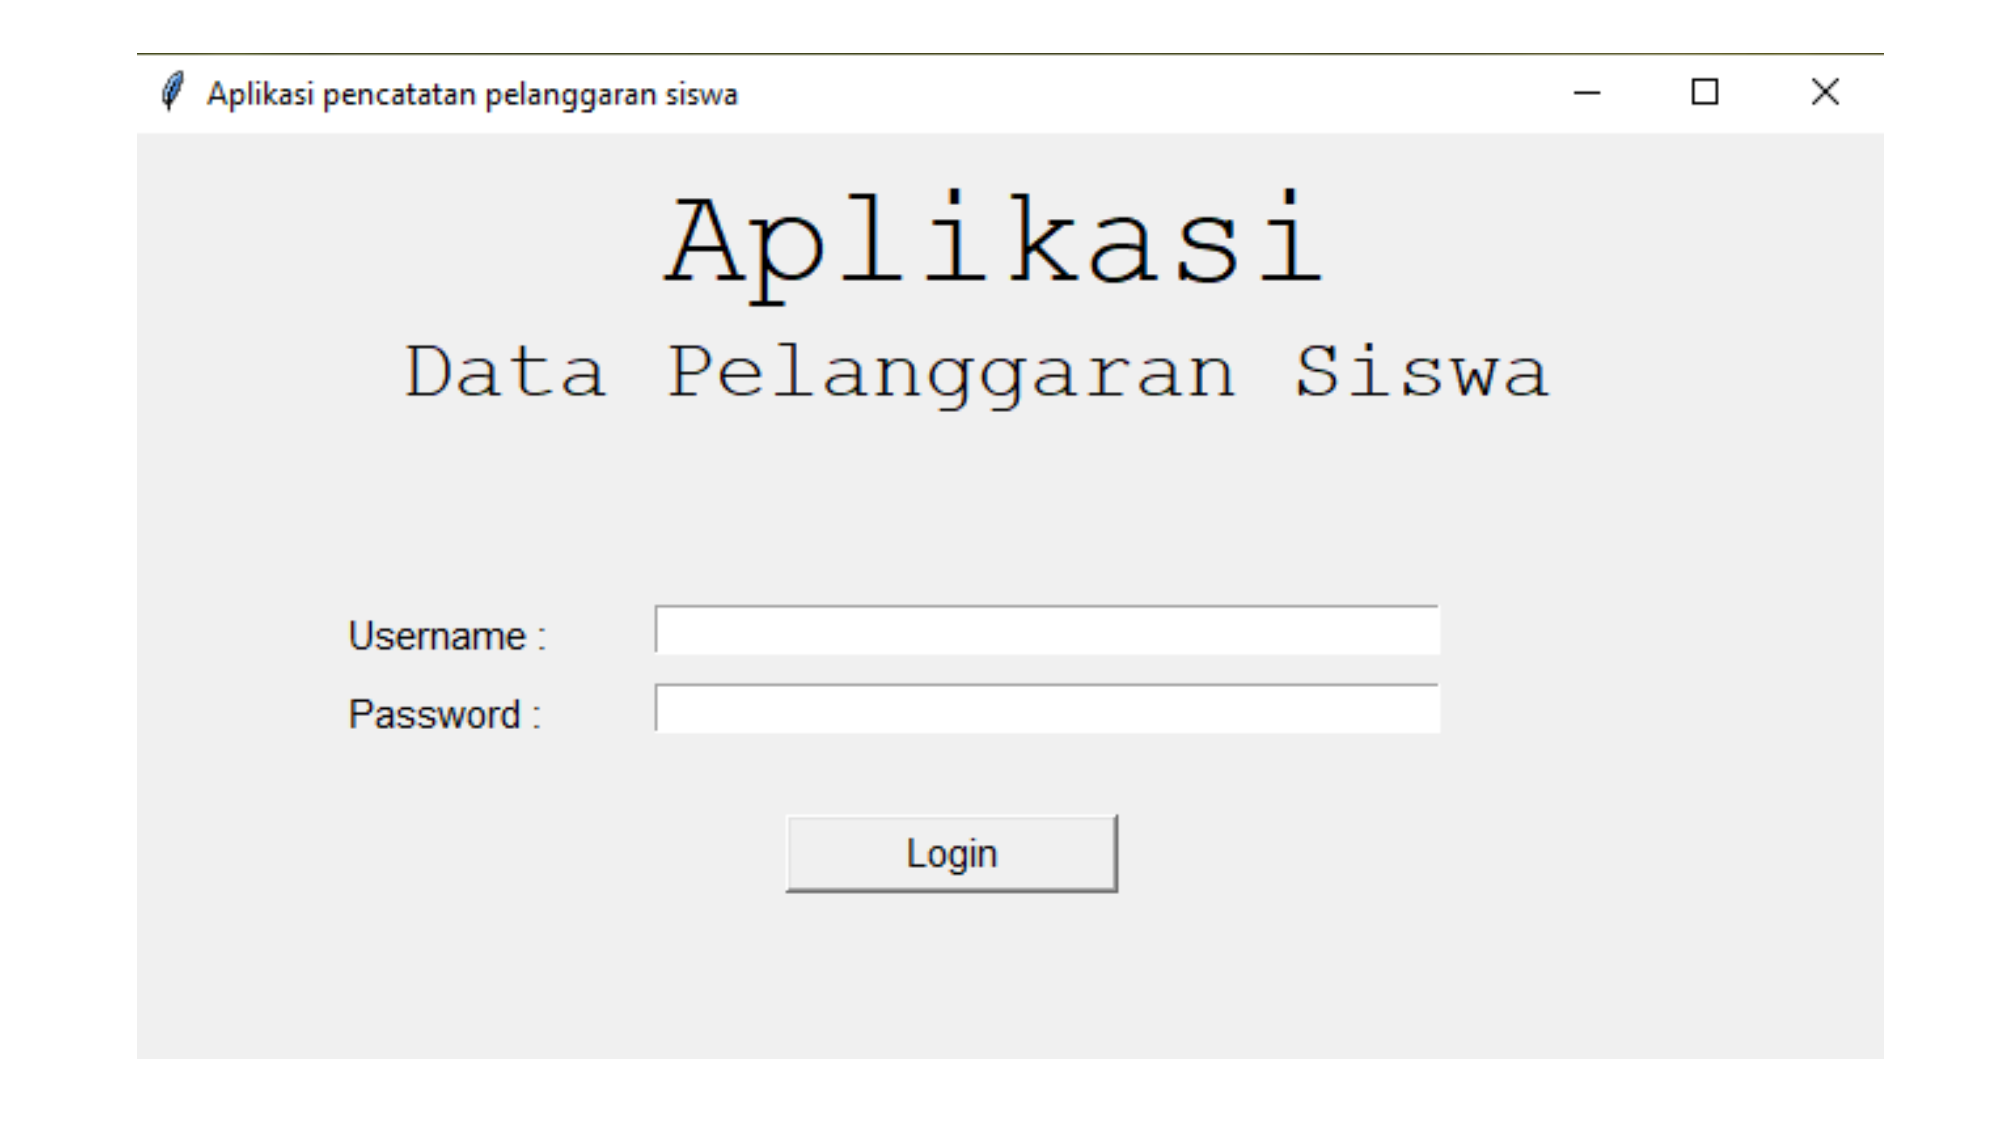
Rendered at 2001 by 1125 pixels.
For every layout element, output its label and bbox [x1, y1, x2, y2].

picture [137, 53, 1884, 1059]
